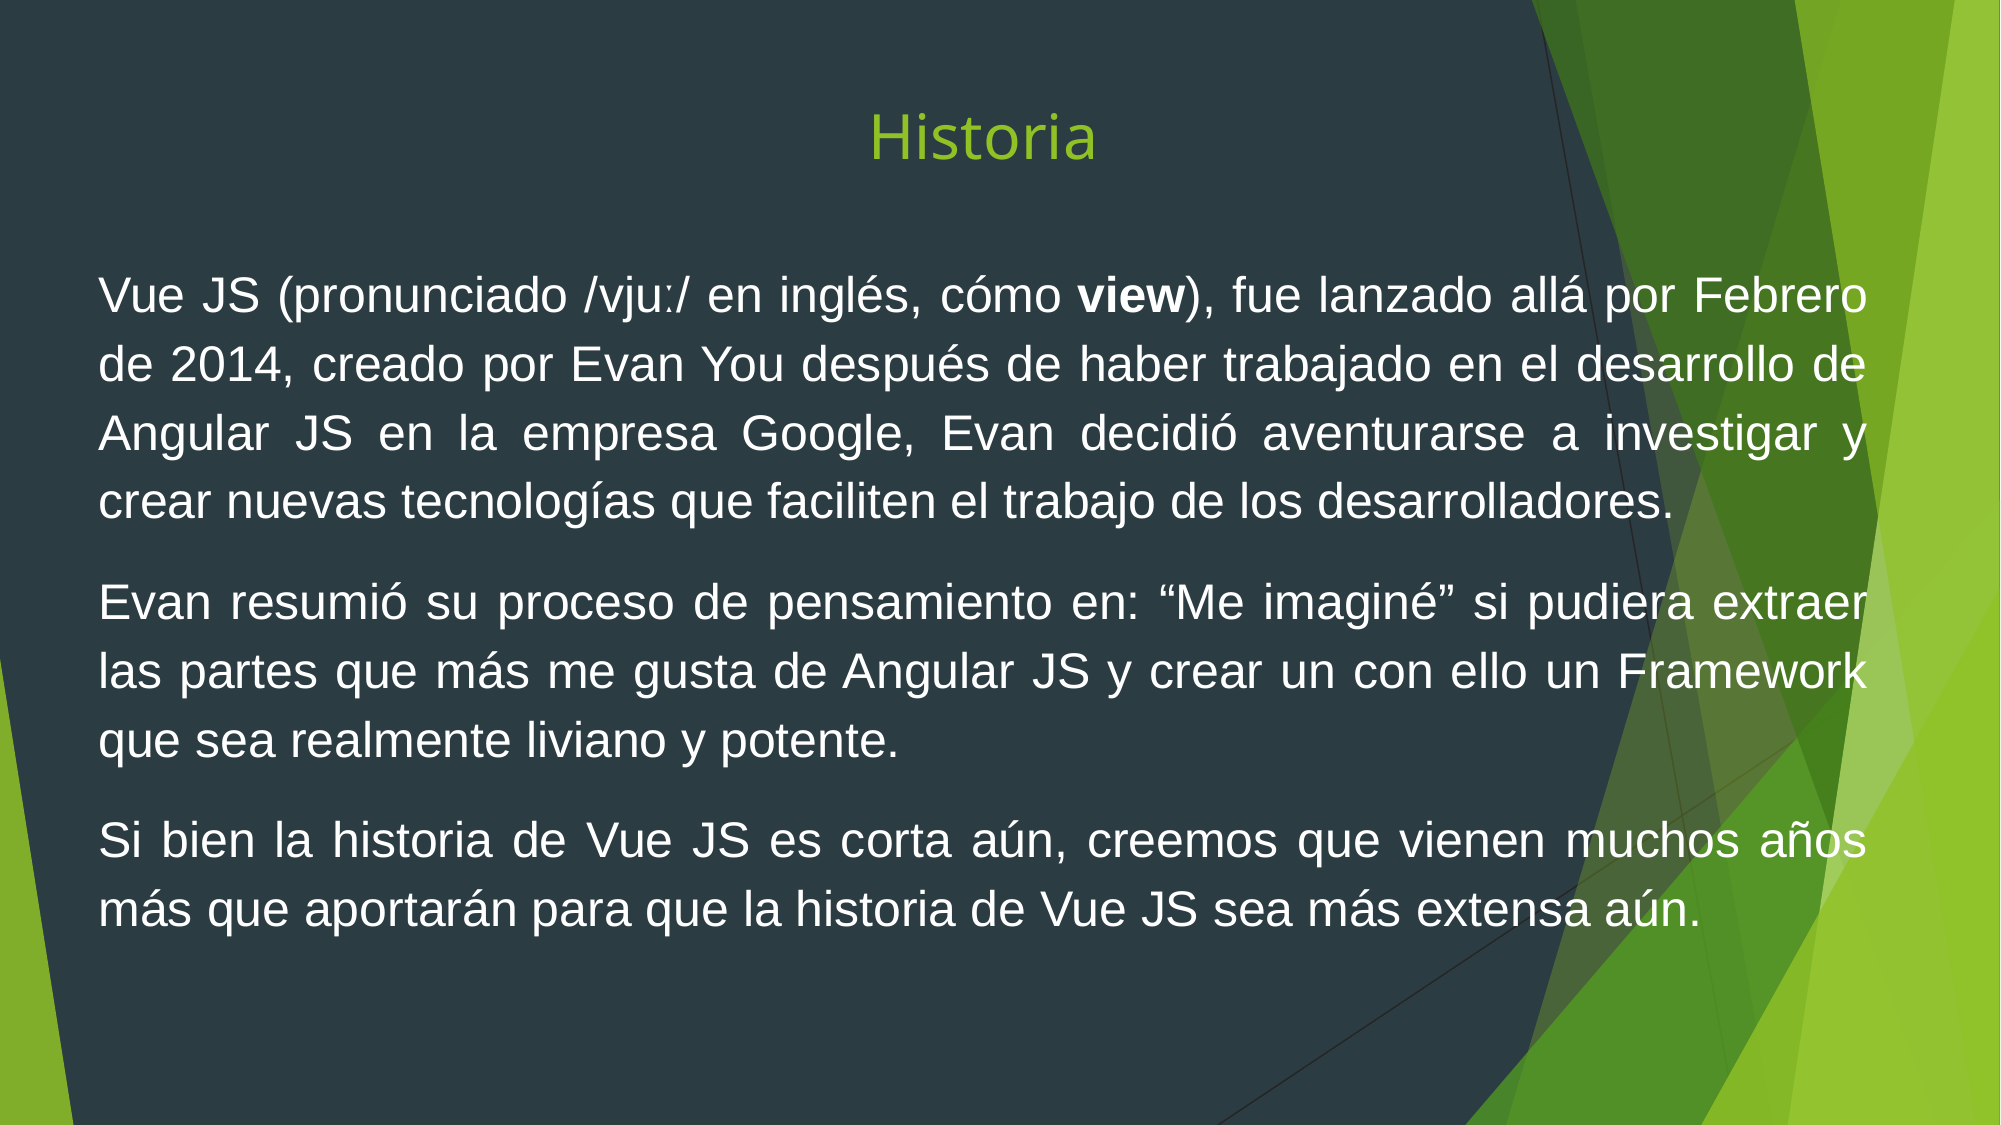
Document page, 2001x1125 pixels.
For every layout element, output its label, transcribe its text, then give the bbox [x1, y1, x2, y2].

list Historia Vue JS (pronunciado /vjuː/ en inglés, cómo view), fue lanzado allá por Febrero de 2014, creado por Evan You después de haber trabajado en el desarrollo de Angular JS en la empresa Google, Evan decidió aventurarse a investigar y crear nuevas tecnologías que faciliten el trabajo de los desarrolladores. Evan resumió su proceso de pensamiento en: “Me imaginé” si pudiera extraer las partes que más me gusta de Angular JS y crear un con ello un Framework que sea realmente liviano y potente. Si bien la historia de Vue JS es corta aún, creemos que vienen muchos años más que aportarán para que la historia de Vue JS sea más extensa aún. [83, 0, 1884, 1125]
